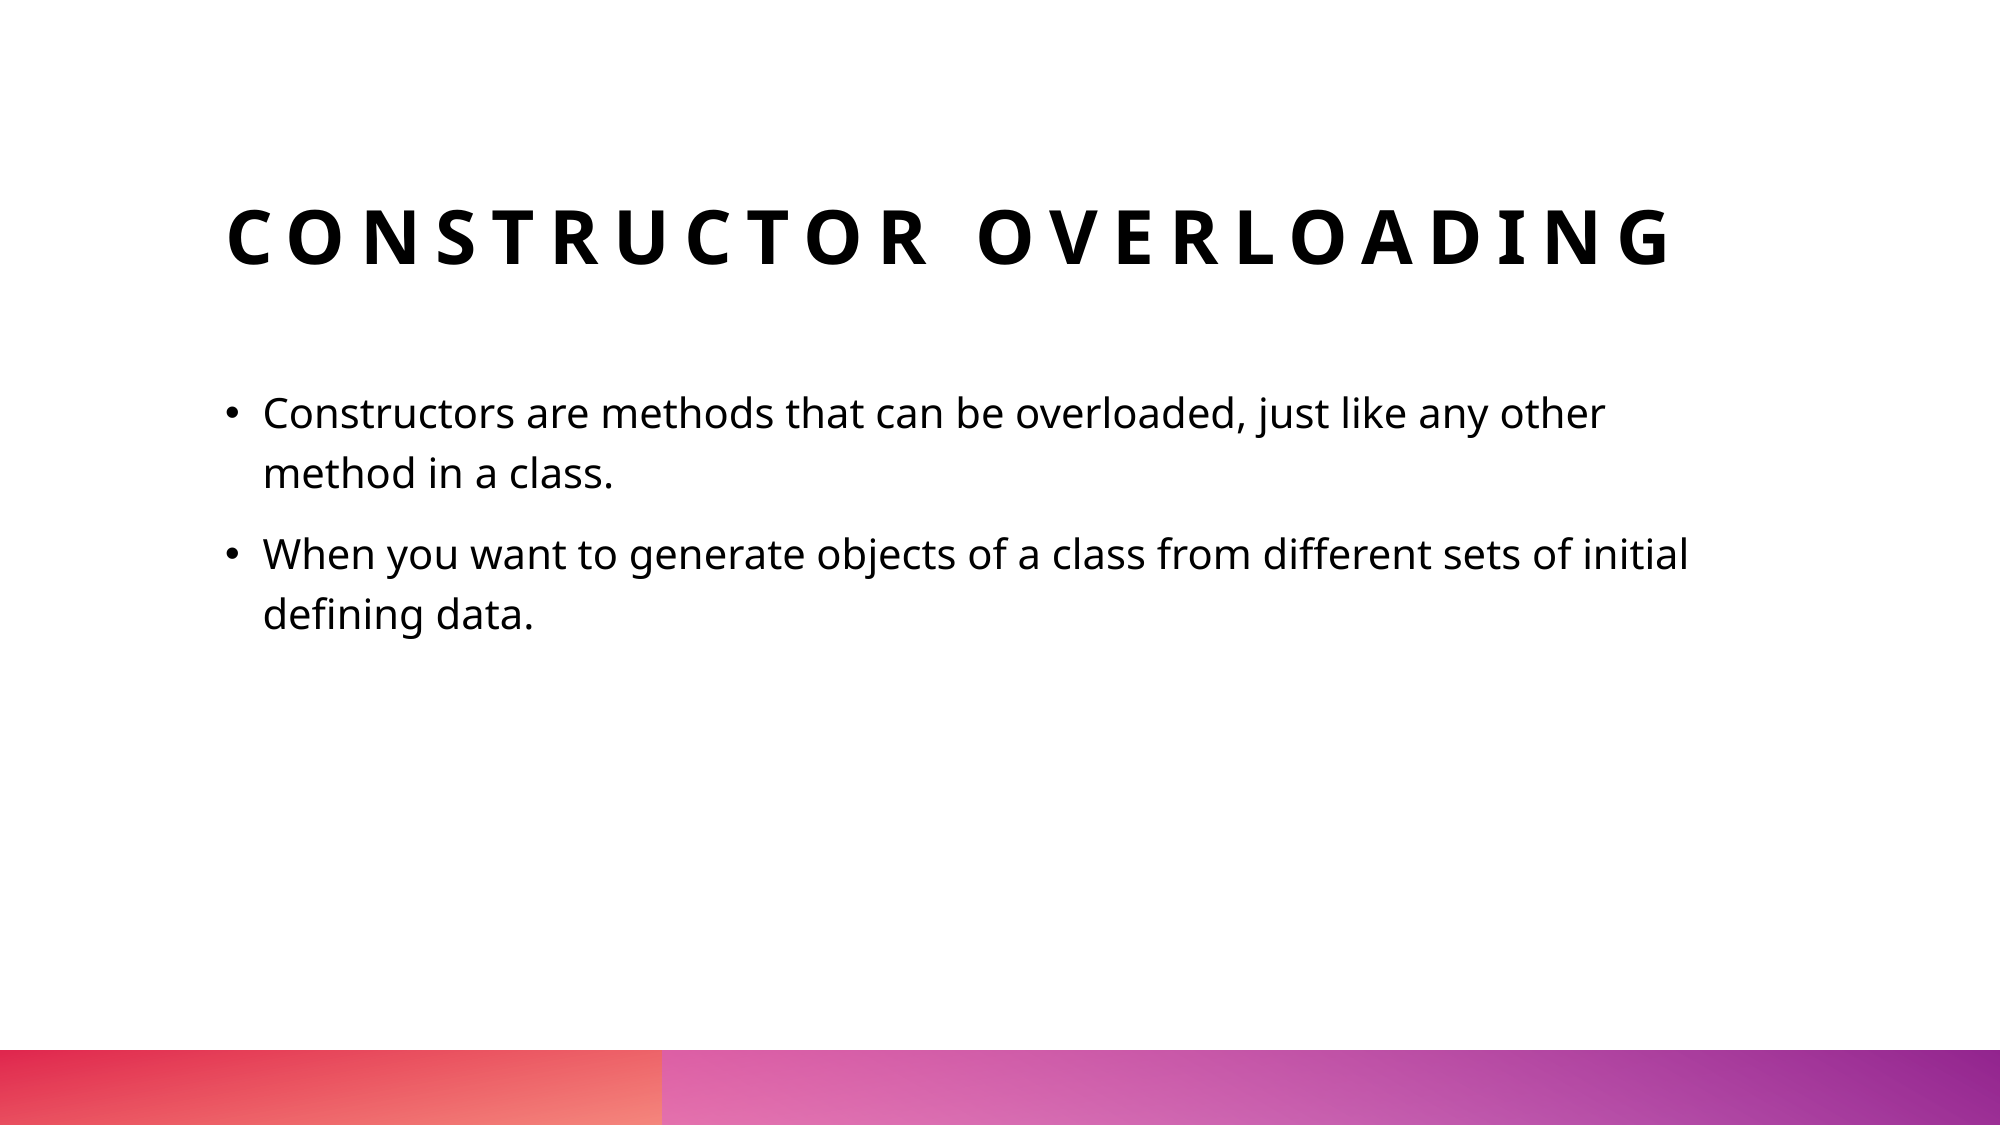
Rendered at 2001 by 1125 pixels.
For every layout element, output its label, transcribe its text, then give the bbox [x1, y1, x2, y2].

title Constructor overloading [225, 130, 1750, 281]
list Constructors are methods that can be overloaded, just like any other method in a class. When you want to generate objects of a class from different sets of initial defining data. [225, 376, 1769, 996]
